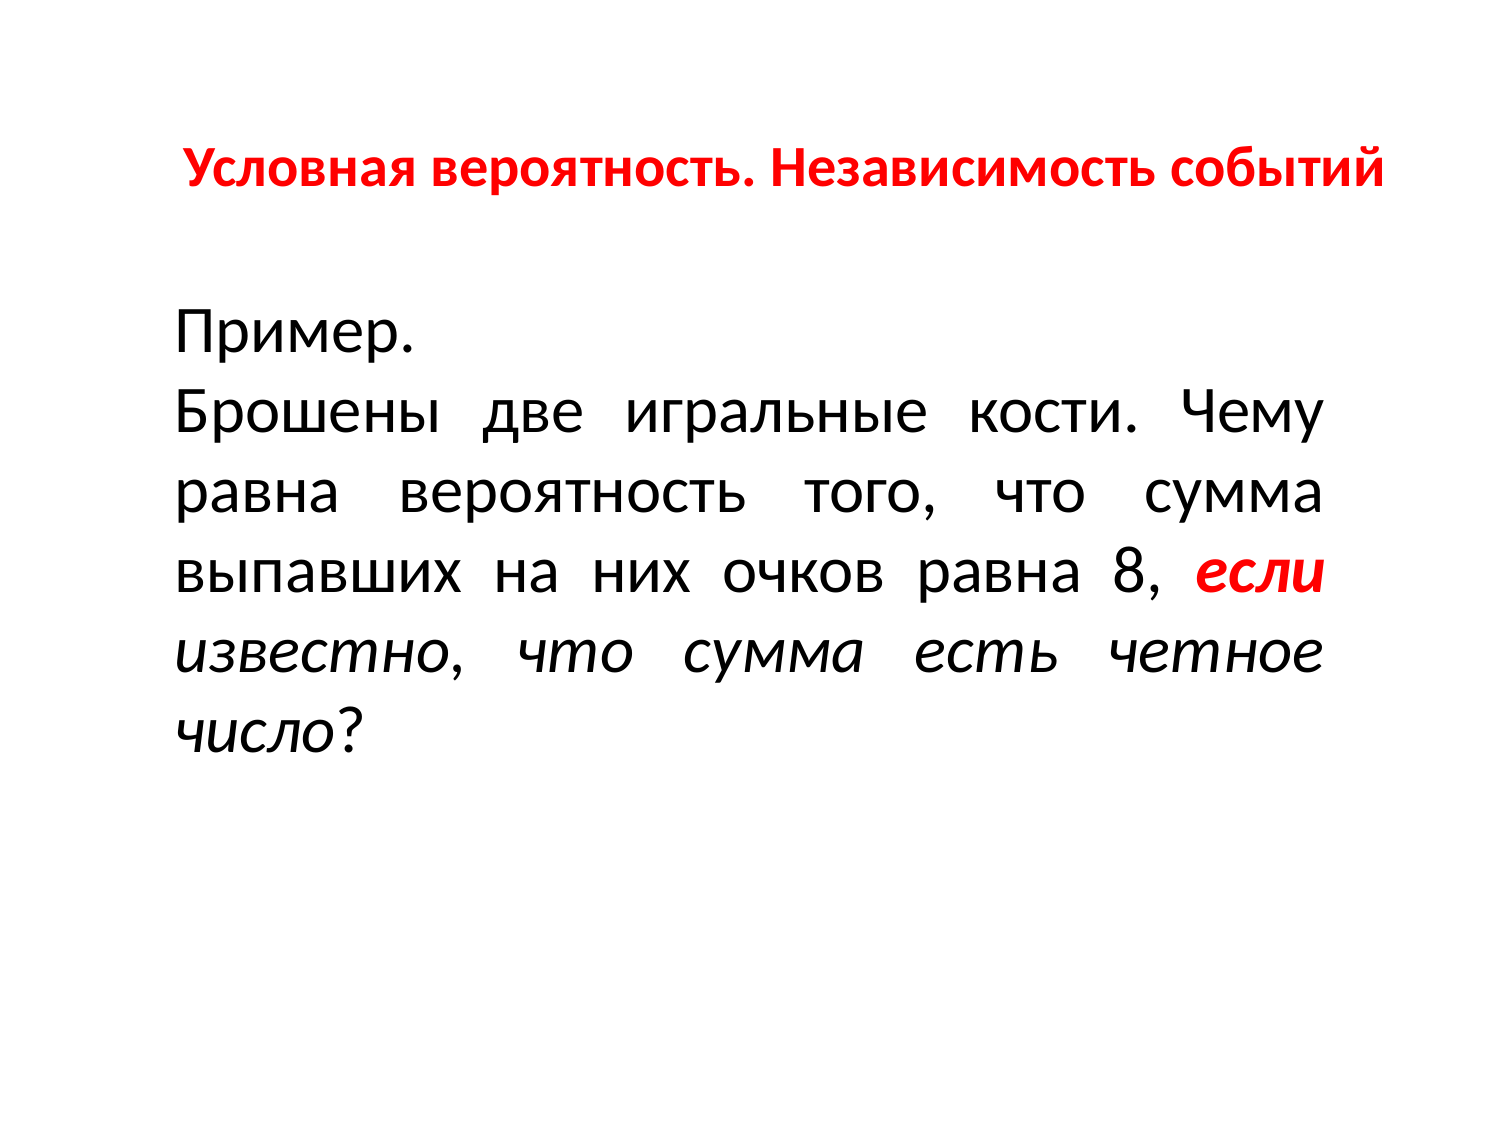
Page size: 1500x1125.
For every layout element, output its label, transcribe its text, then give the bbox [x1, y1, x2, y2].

title Условная вероятность. Независимость событий [147, 42, 1423, 284]
text_box Пример. Брошены две игральные кости. Чему равна вероятность того, что сумма выпавших на них очков равна 8, если известно, что сумма есть четное число? [159, 278, 1341, 774]
